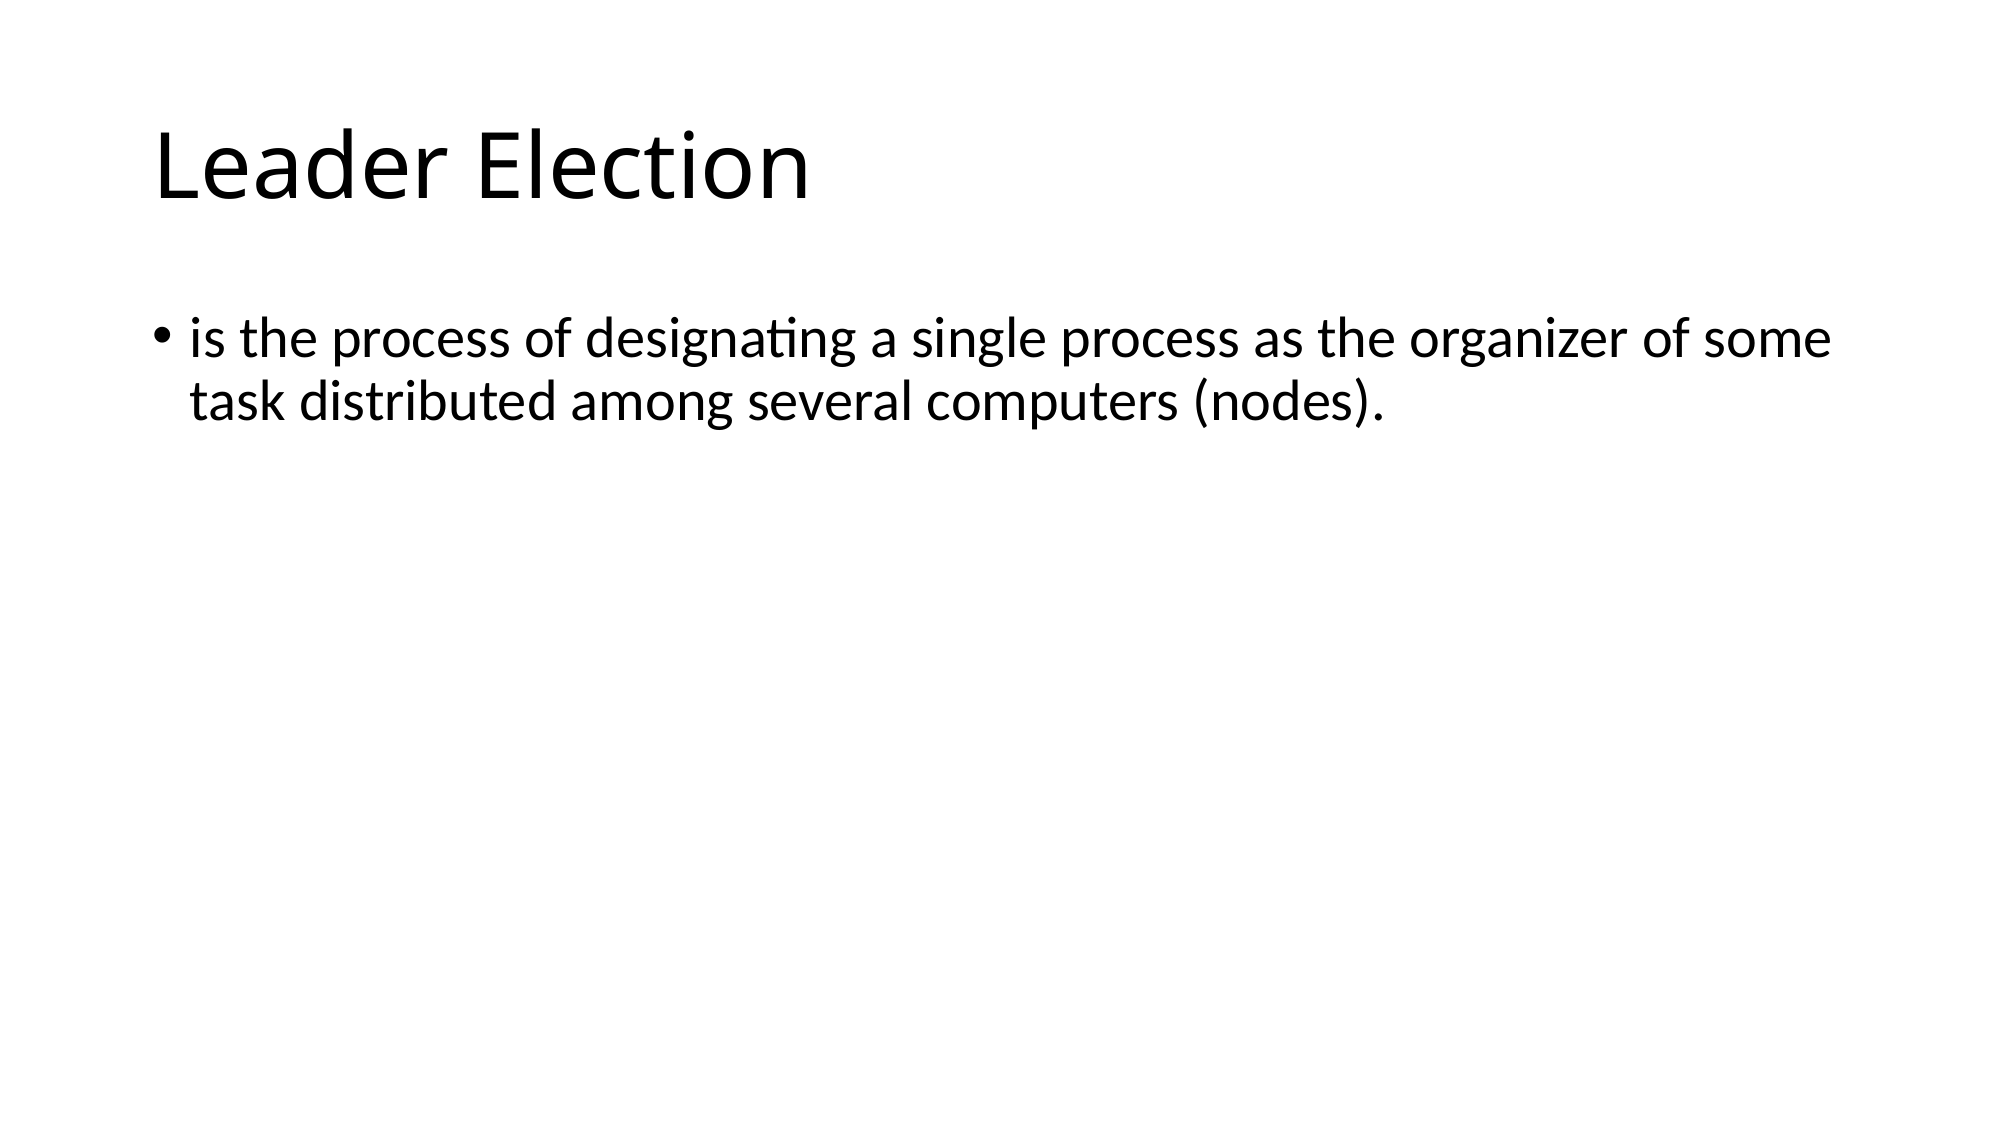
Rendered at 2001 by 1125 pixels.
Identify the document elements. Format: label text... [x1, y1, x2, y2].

title Leader Election [137, 59, 1863, 278]
list is the process of designating a single process as the organizer of some task distributed among several computers (nodes). [137, 299, 1863, 1014]
